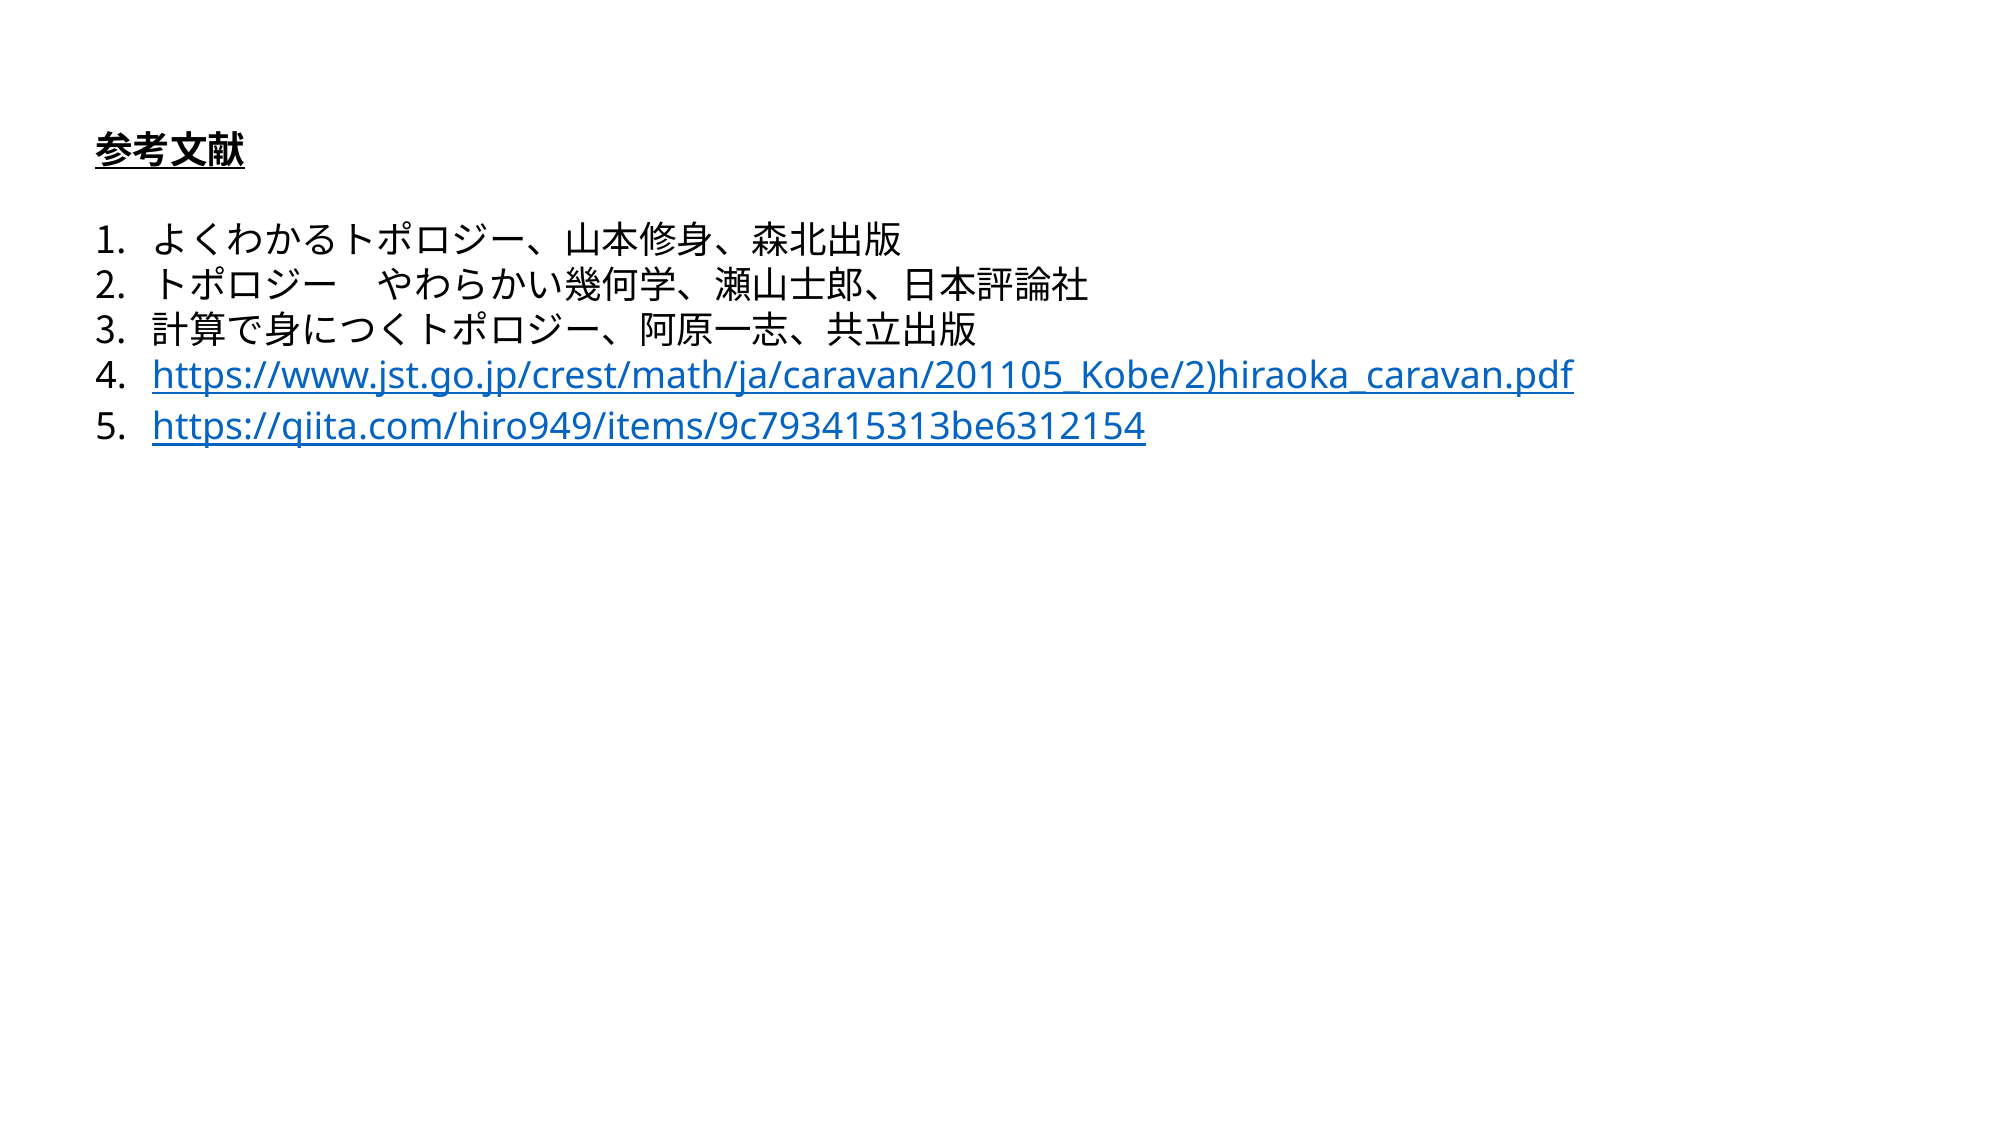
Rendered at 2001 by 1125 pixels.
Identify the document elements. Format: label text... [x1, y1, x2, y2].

text_box 参考文献 よくわかるトポロジー、山本修身、森北出版 トポロジー やわらかい幾何学、瀬山士郎、日本評論社 計算で身につくトポロジー、阿原一志、共立出版 https://www.jst.go.jp/crest/math/ja/caravan/201105_Kobe/2)hiraoka_caravan.pdf https://qiita.com/hiro949/items/9c793415313be6312154 [80, 118, 1589, 506]
